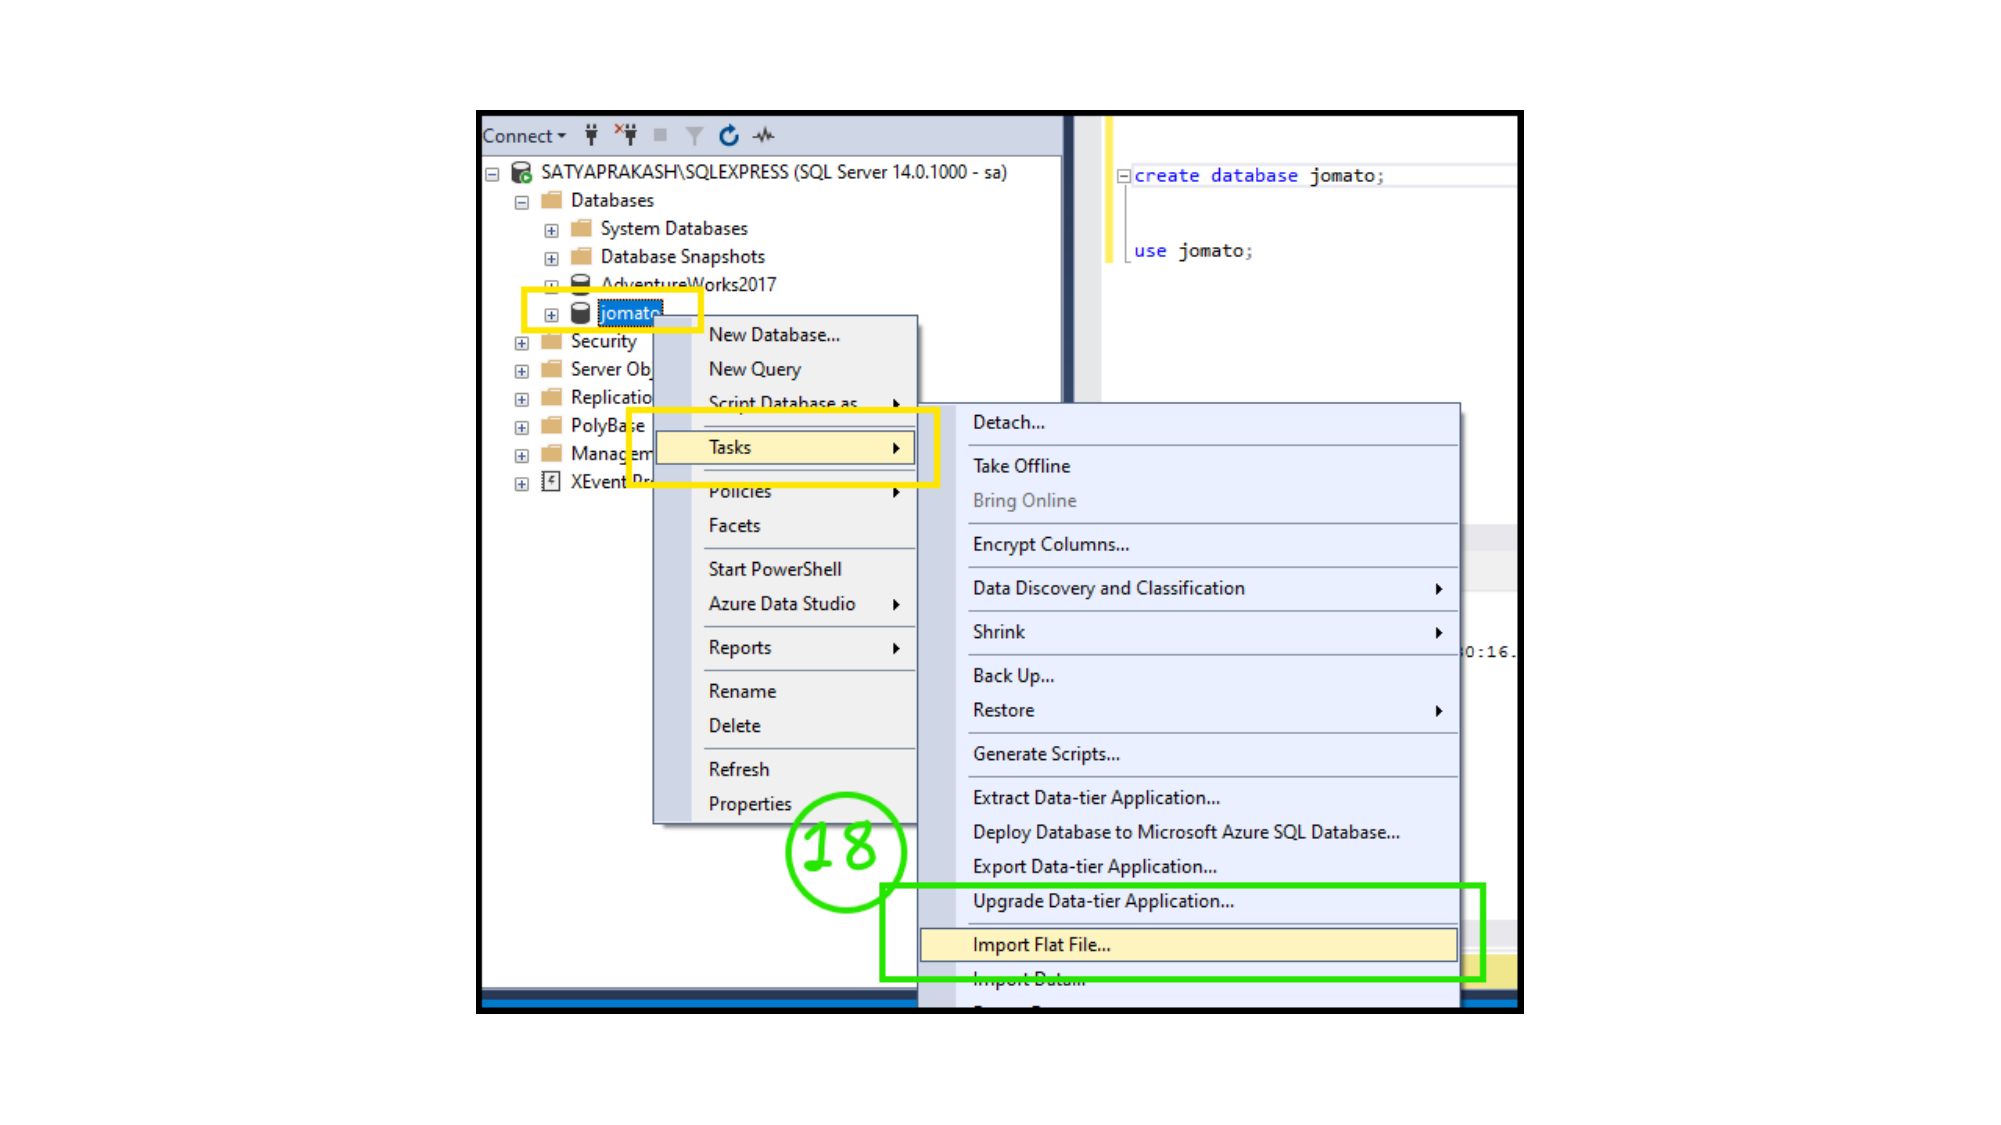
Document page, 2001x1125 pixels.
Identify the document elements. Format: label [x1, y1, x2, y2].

picture [476, 110, 1524, 1015]
